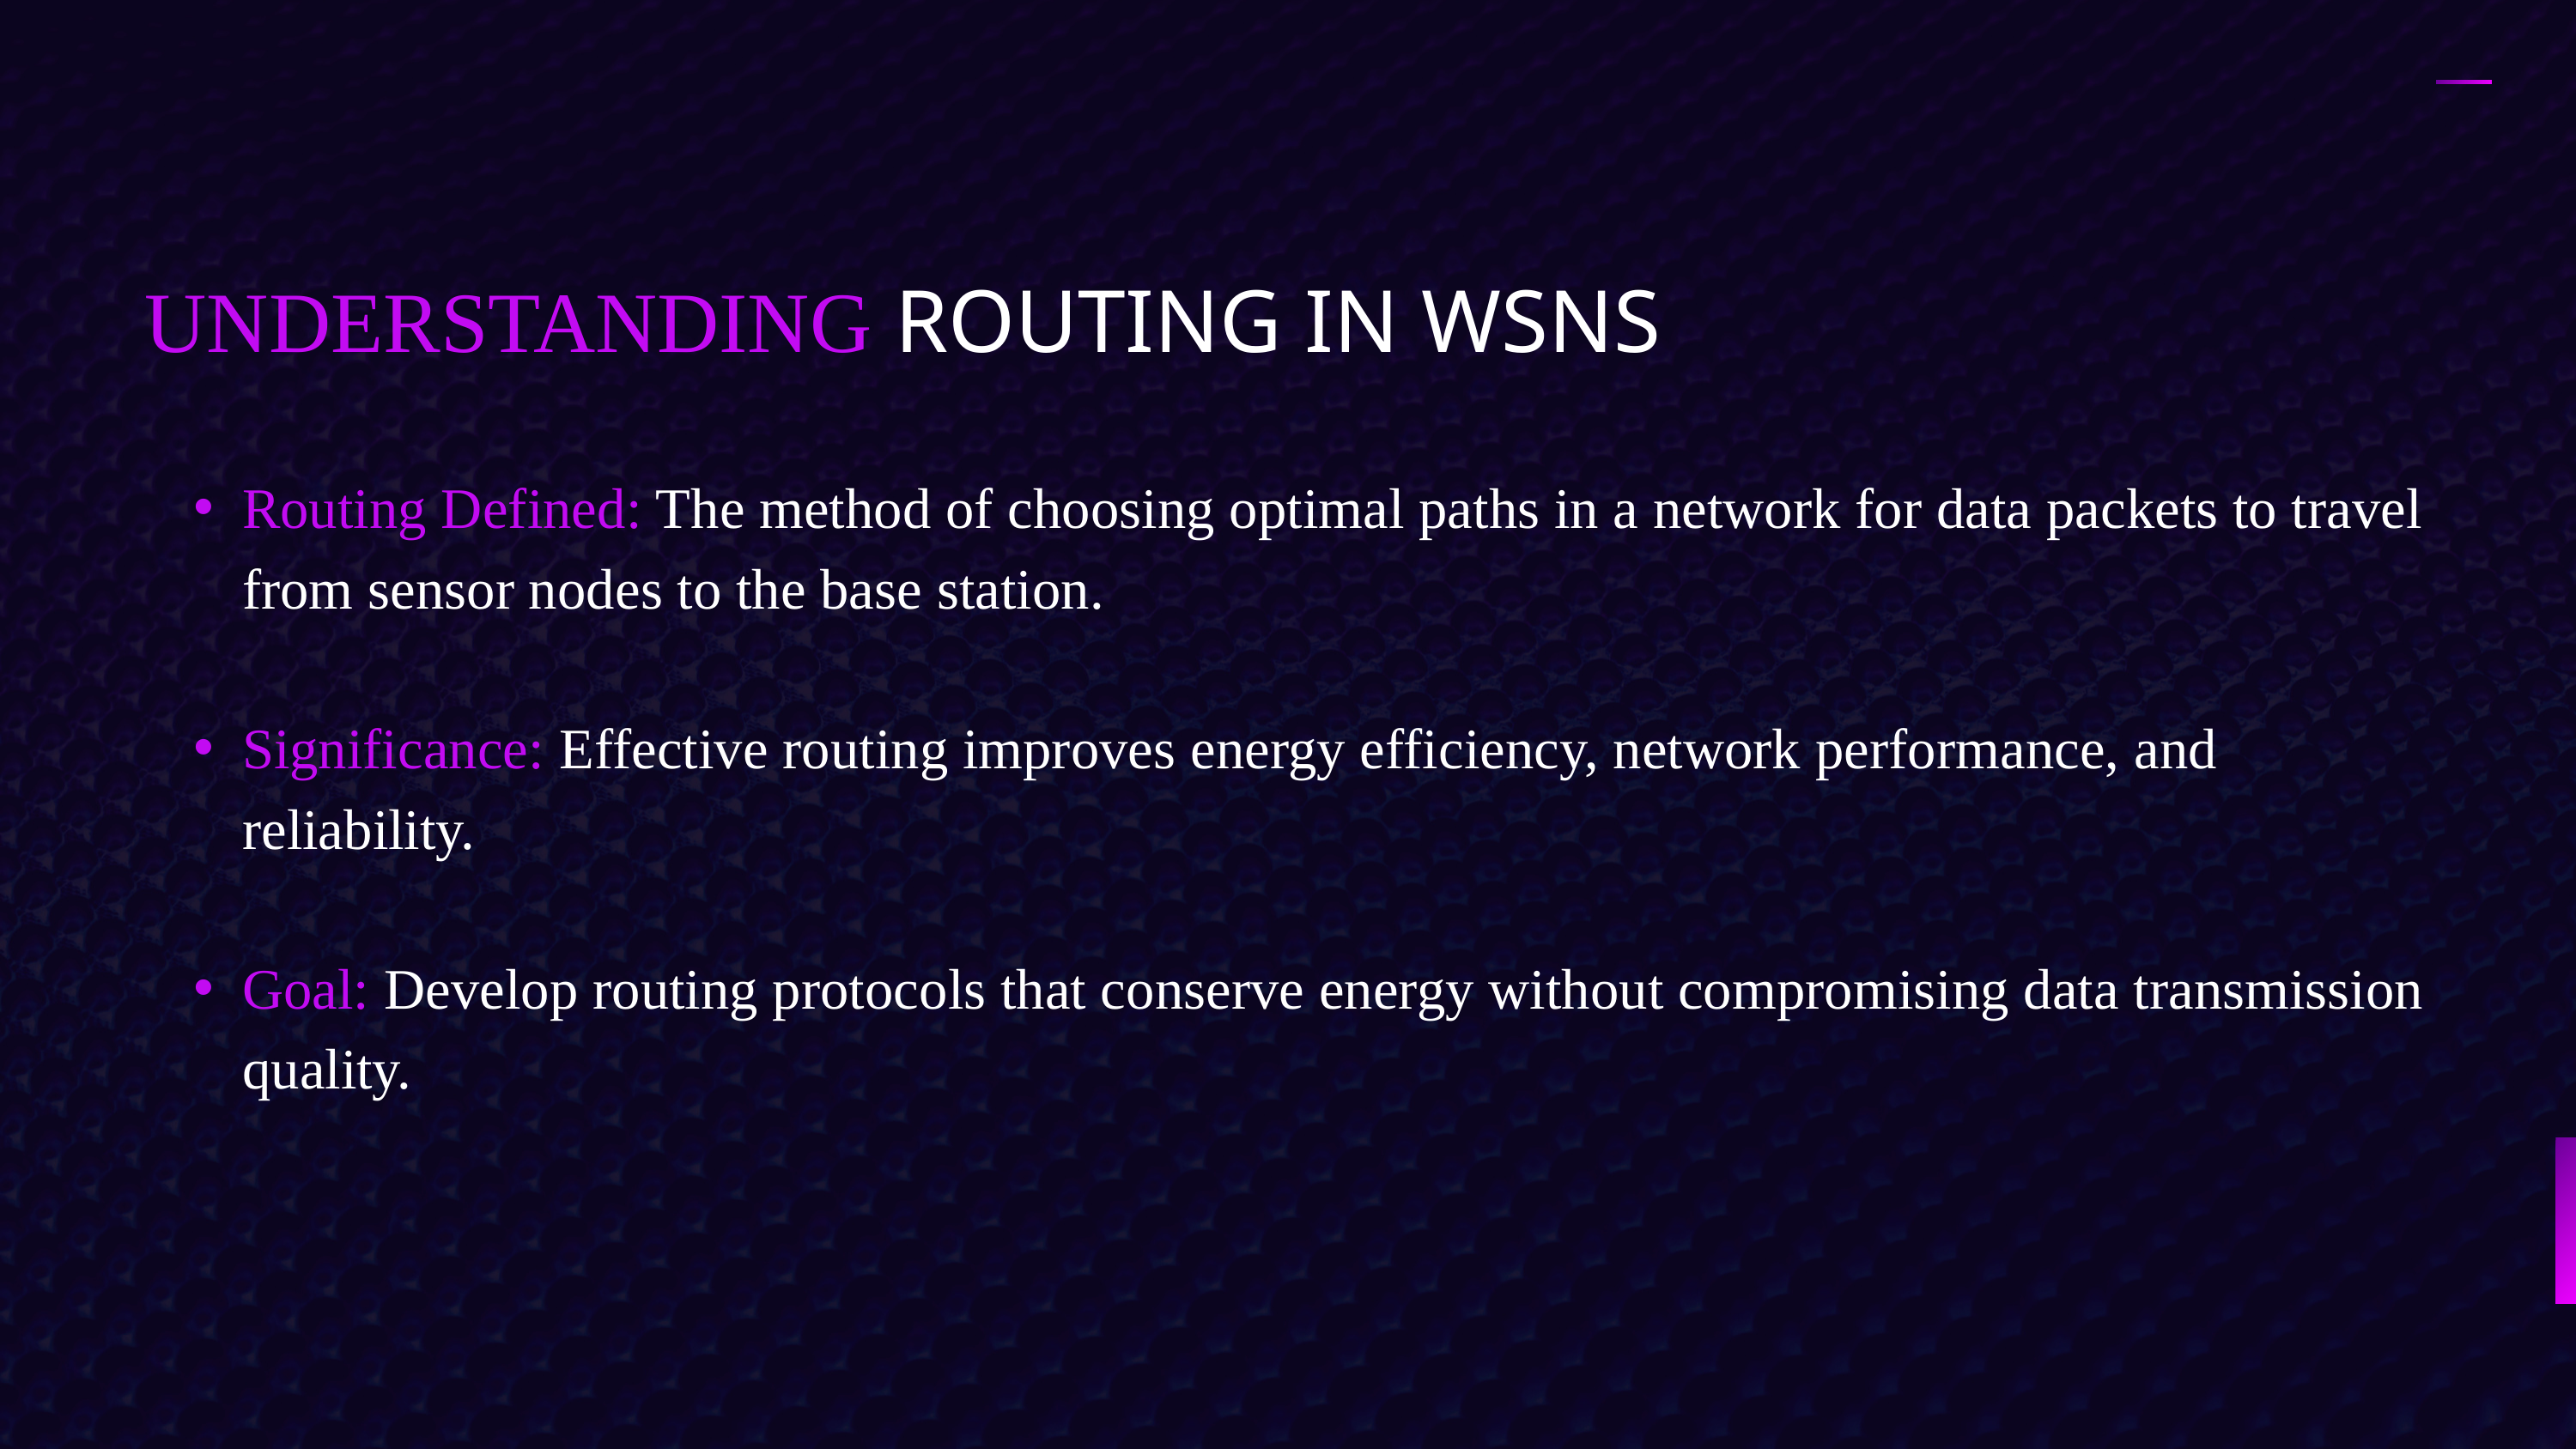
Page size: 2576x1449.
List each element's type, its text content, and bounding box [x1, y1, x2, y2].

text_box Routing Defined: The method of choosing optimal paths in a network for data packets to travel from sensor nodes to the base station. Significance: Effective routing improves energy efficiency, network performance, and reliability. Goal: Develop routing protocols that conserve energy without compromising data transmission quality. [144, 459, 2432, 1181]
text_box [2555, 1137, 2576, 1304]
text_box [2435, 79, 2493, 84]
text_box [0, 0, 2576, 1449]
text_box UNDERSTANDING ROUTING IN WSNS [144, 249, 2017, 370]
